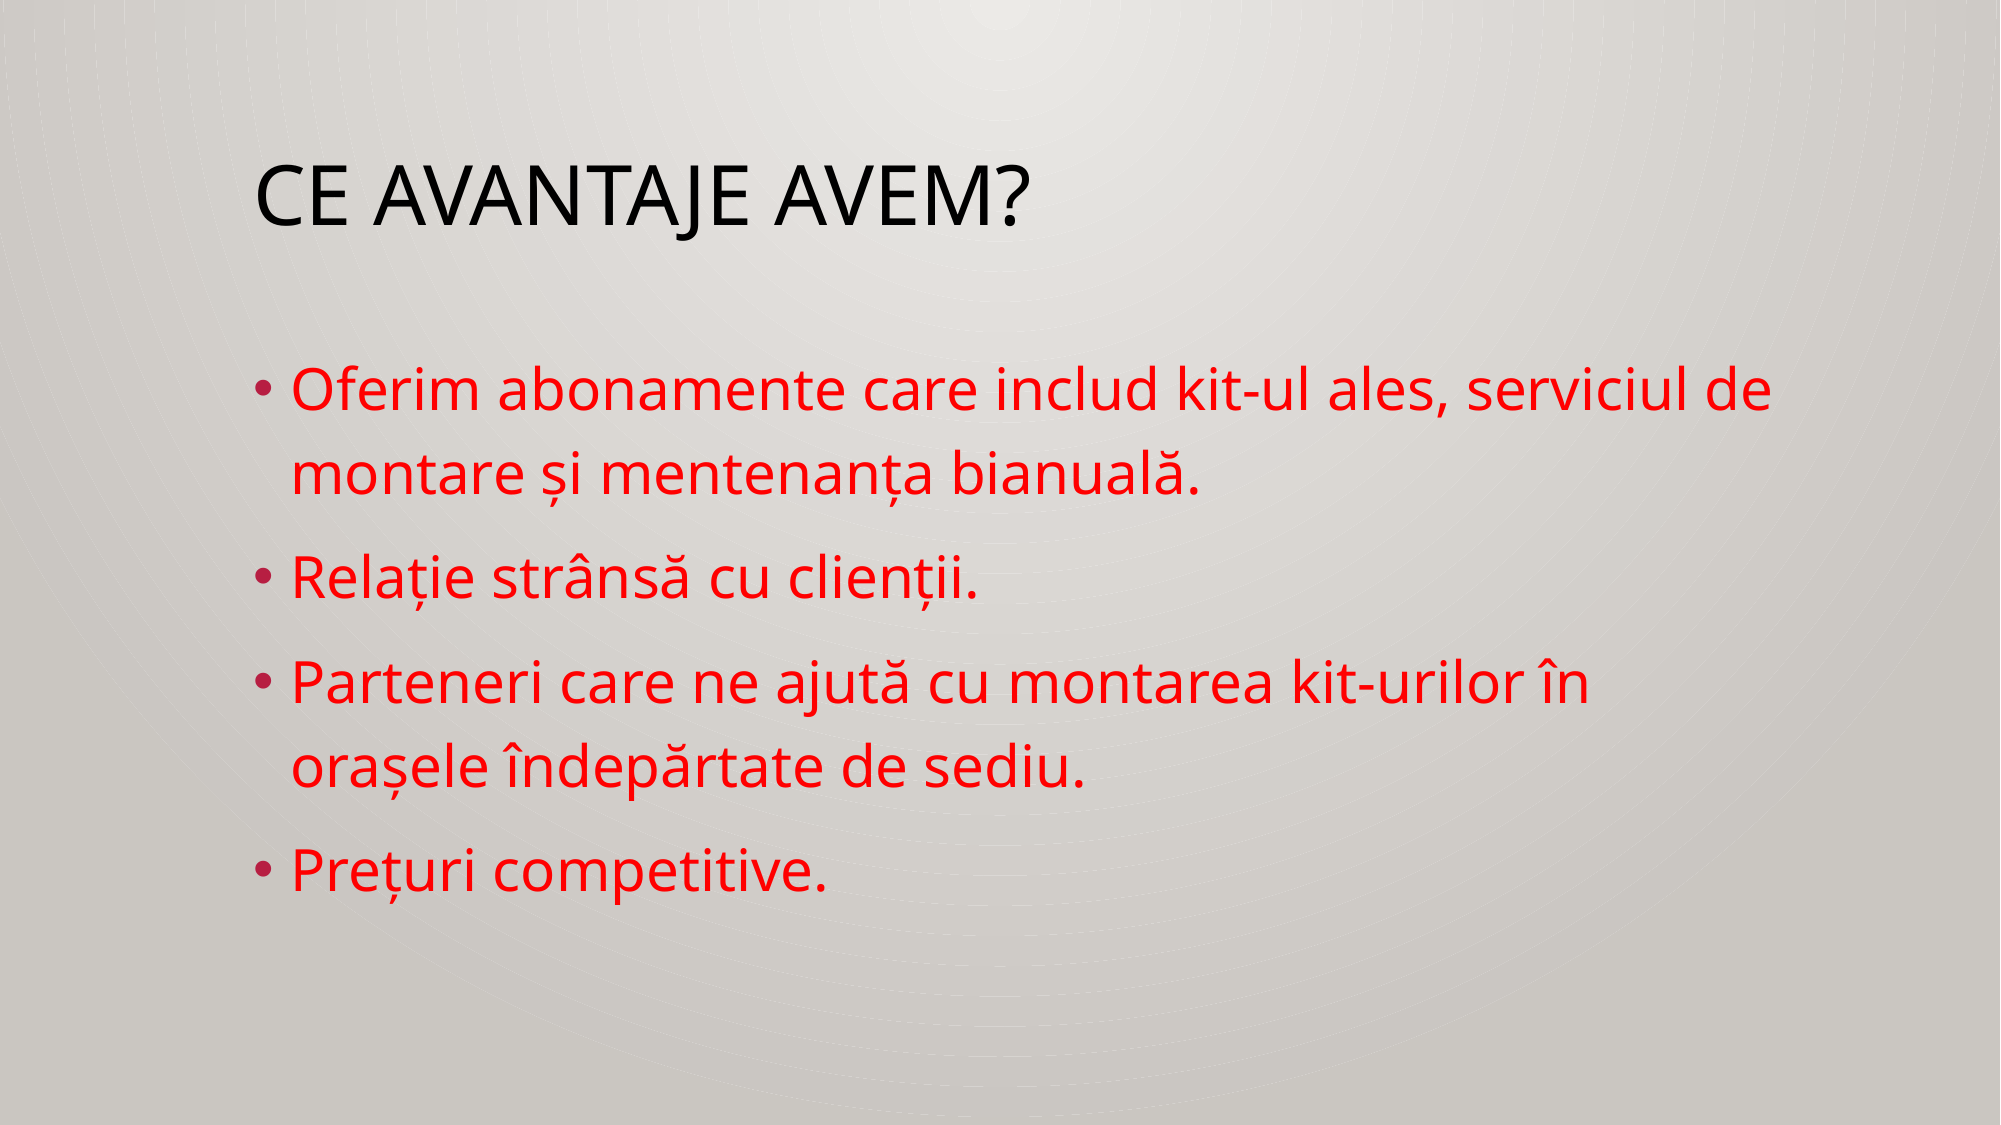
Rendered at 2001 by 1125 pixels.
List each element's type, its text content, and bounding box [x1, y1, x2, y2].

list Oferim abonamente care includ kit-ul ales, serviciul de montare și mentenanța bianuală. Relație strânsă cu clienții. Parteneri care ne ajută cu montarea kit-urilor în orașele îndepărtate de sediu. Prețuri competitive. [238, 330, 1814, 1023]
title Ce avantaje avem? [238, 146, 1814, 319]
